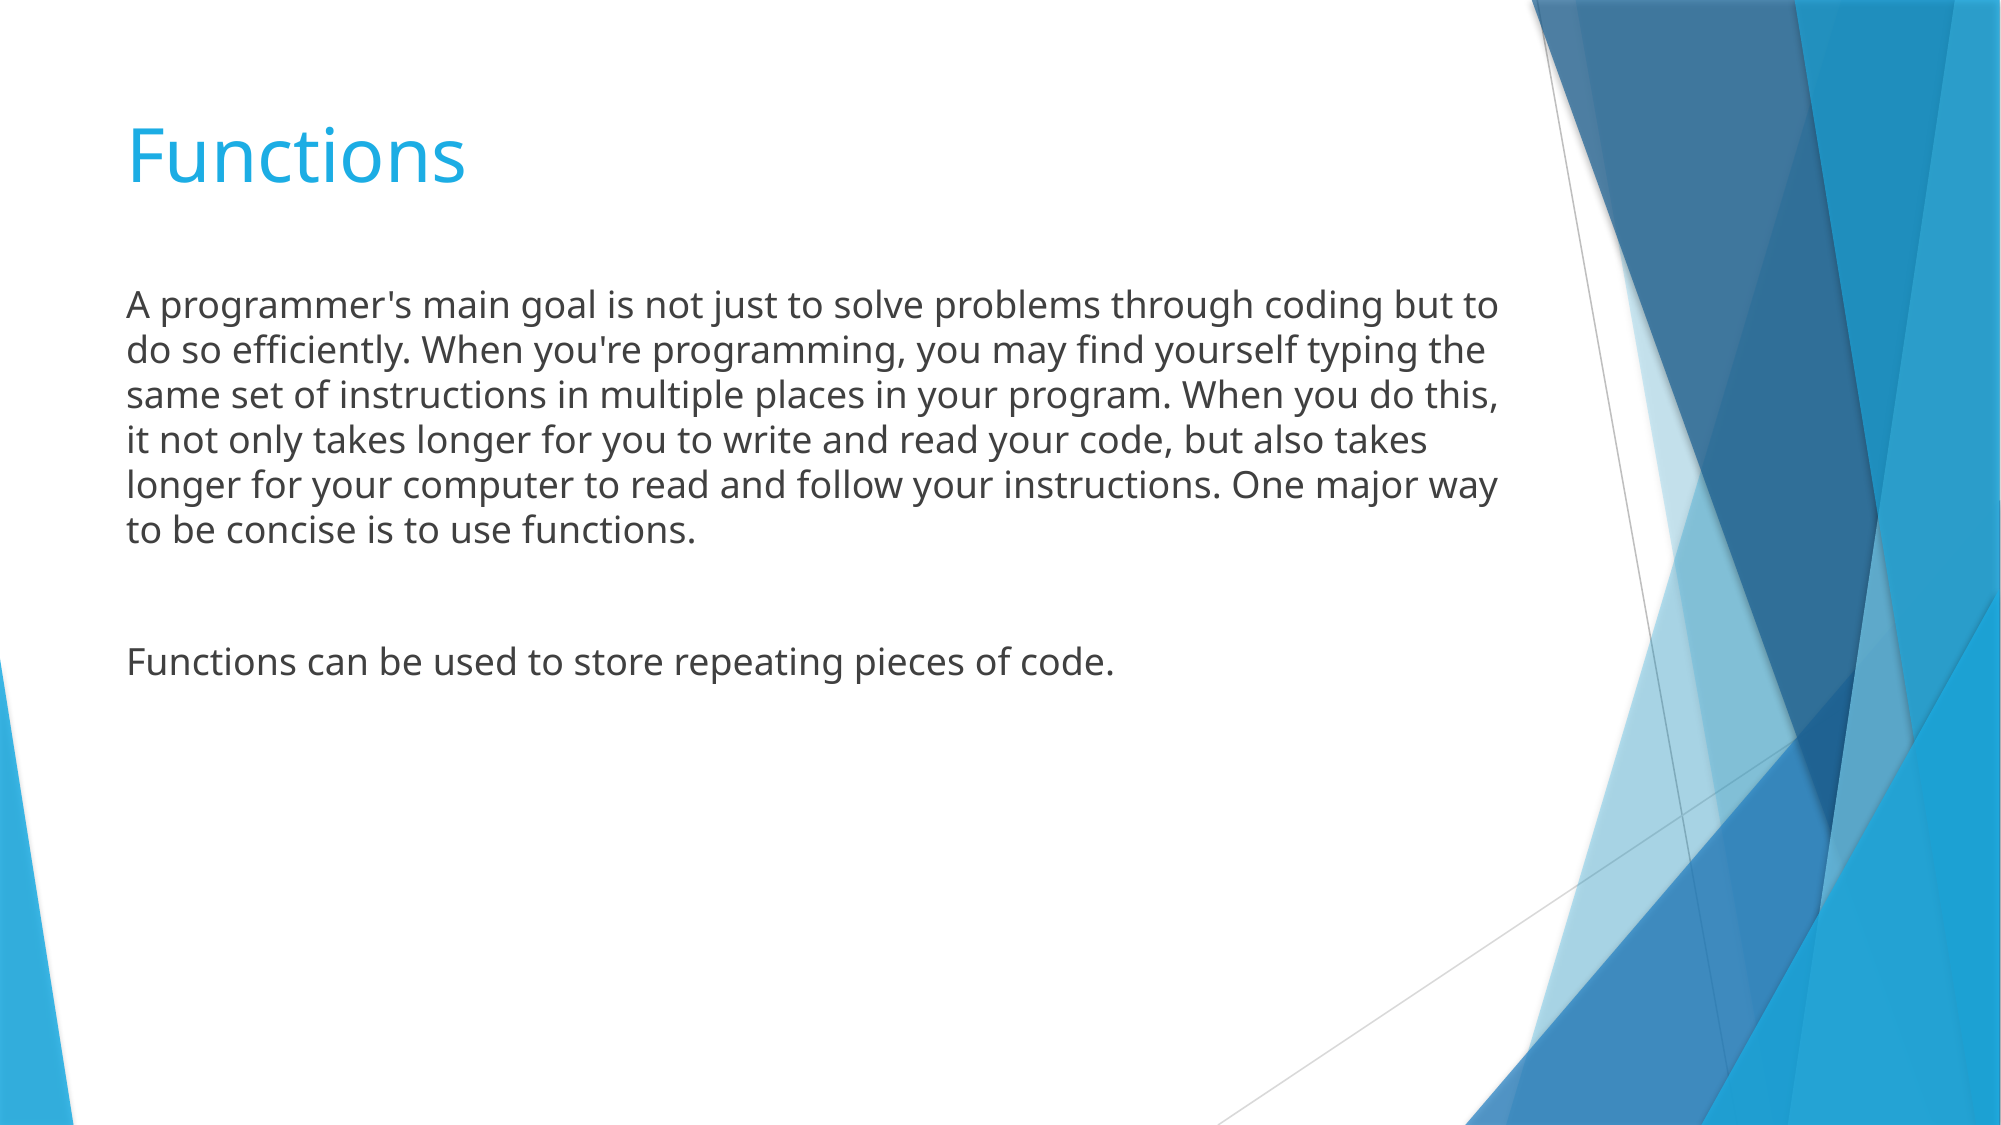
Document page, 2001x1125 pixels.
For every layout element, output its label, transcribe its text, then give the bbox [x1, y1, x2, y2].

title Functions [111, 99, 1522, 207]
list A programmer's main goal is not just to solve problems through coding but to do so efficiently. When you're programming, you may find yourself typing the same set of instructions in multiple places in your program. When you do this, it not only takes longer for you to write and read your code, but also takes longer for your computer to read and follow your instructions. One major way to be concise is to use functions. Functions can be used to store repeating pieces of code. [111, 207, 1522, 992]
